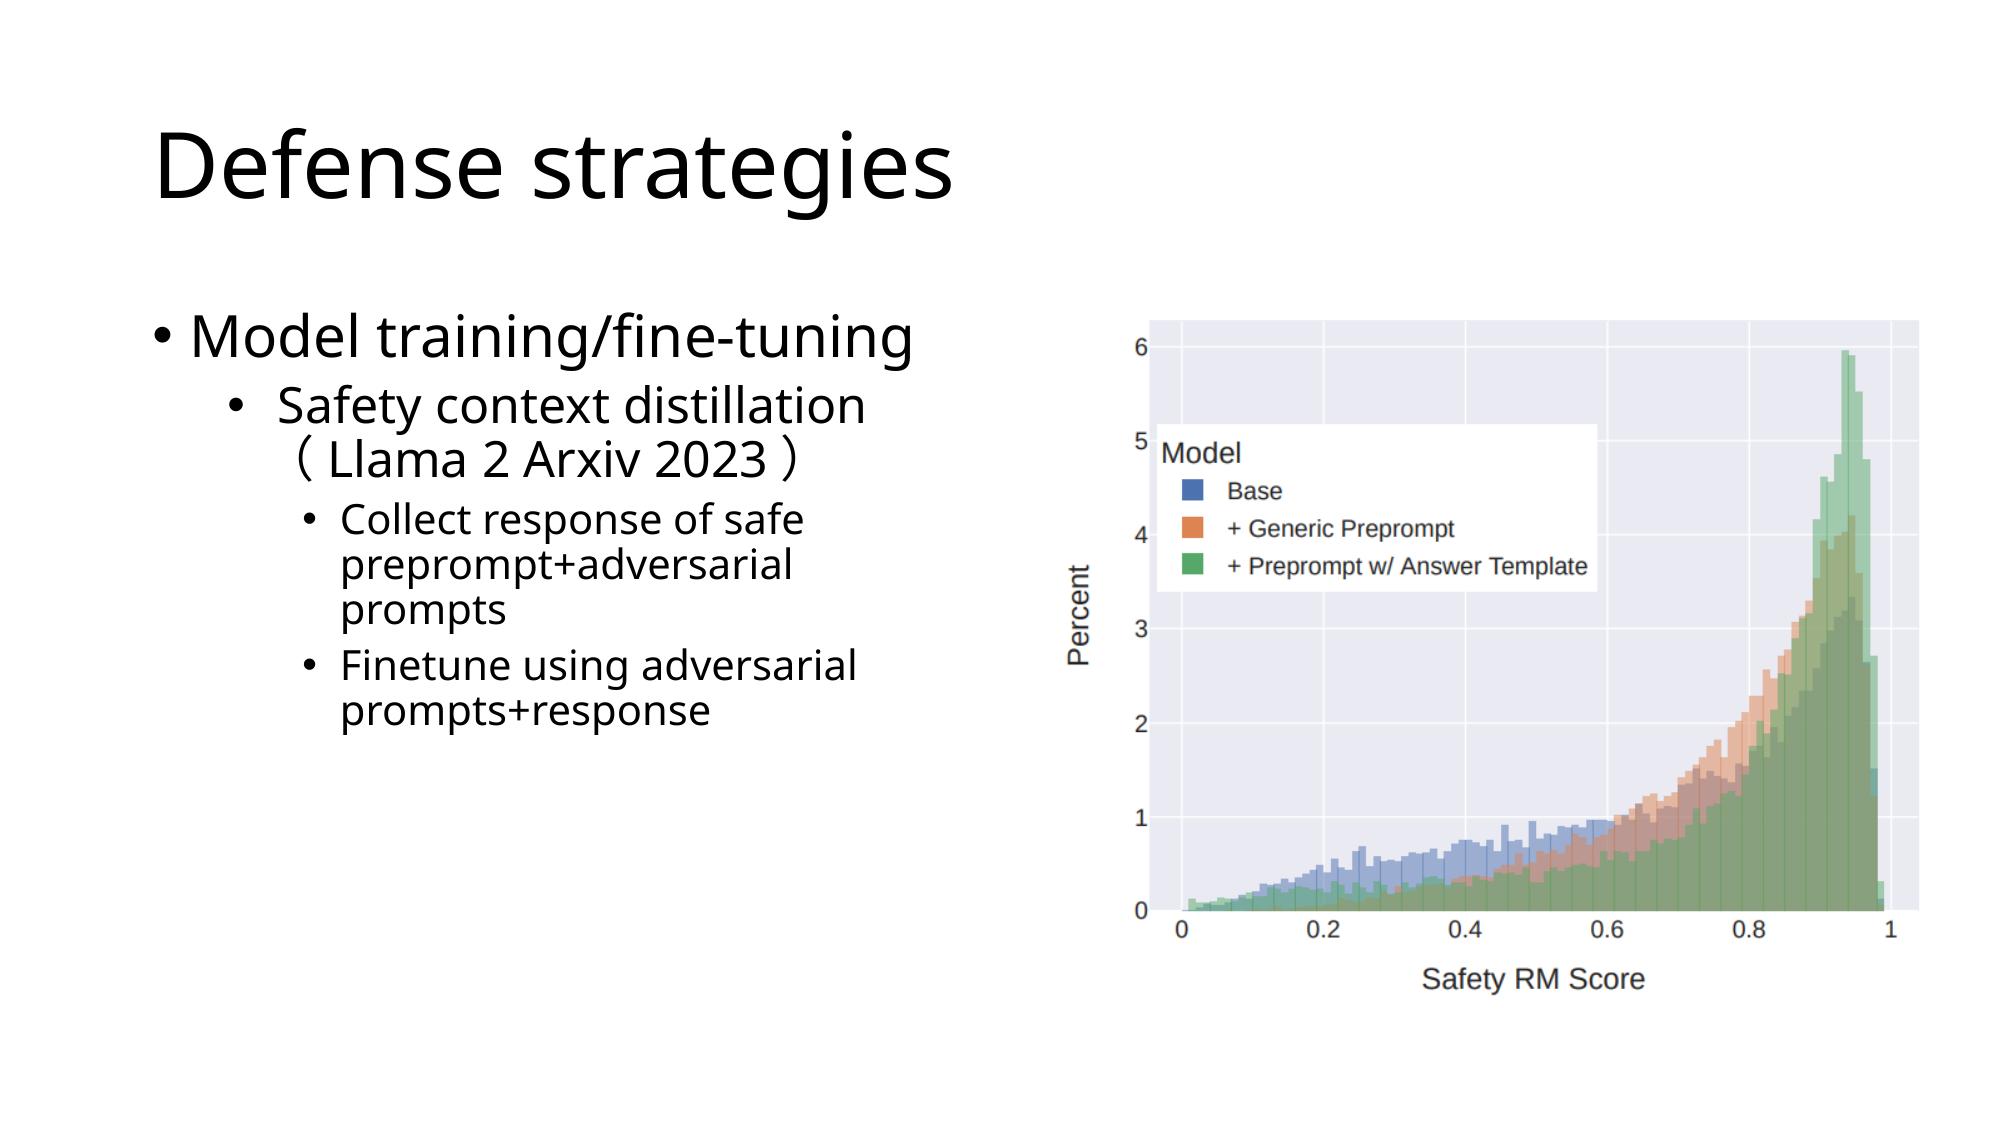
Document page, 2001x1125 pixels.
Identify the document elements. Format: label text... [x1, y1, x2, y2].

list Model training/fine-tuning Safety context distillation（Llama 2 Arxiv 2023） Collect response of safe preprompt+adversarial prompts Finetune using adversarial prompts+response [137, 299, 963, 1014]
picture [1037, 314, 1933, 1014]
title Defense strategies [137, 59, 1863, 278]
